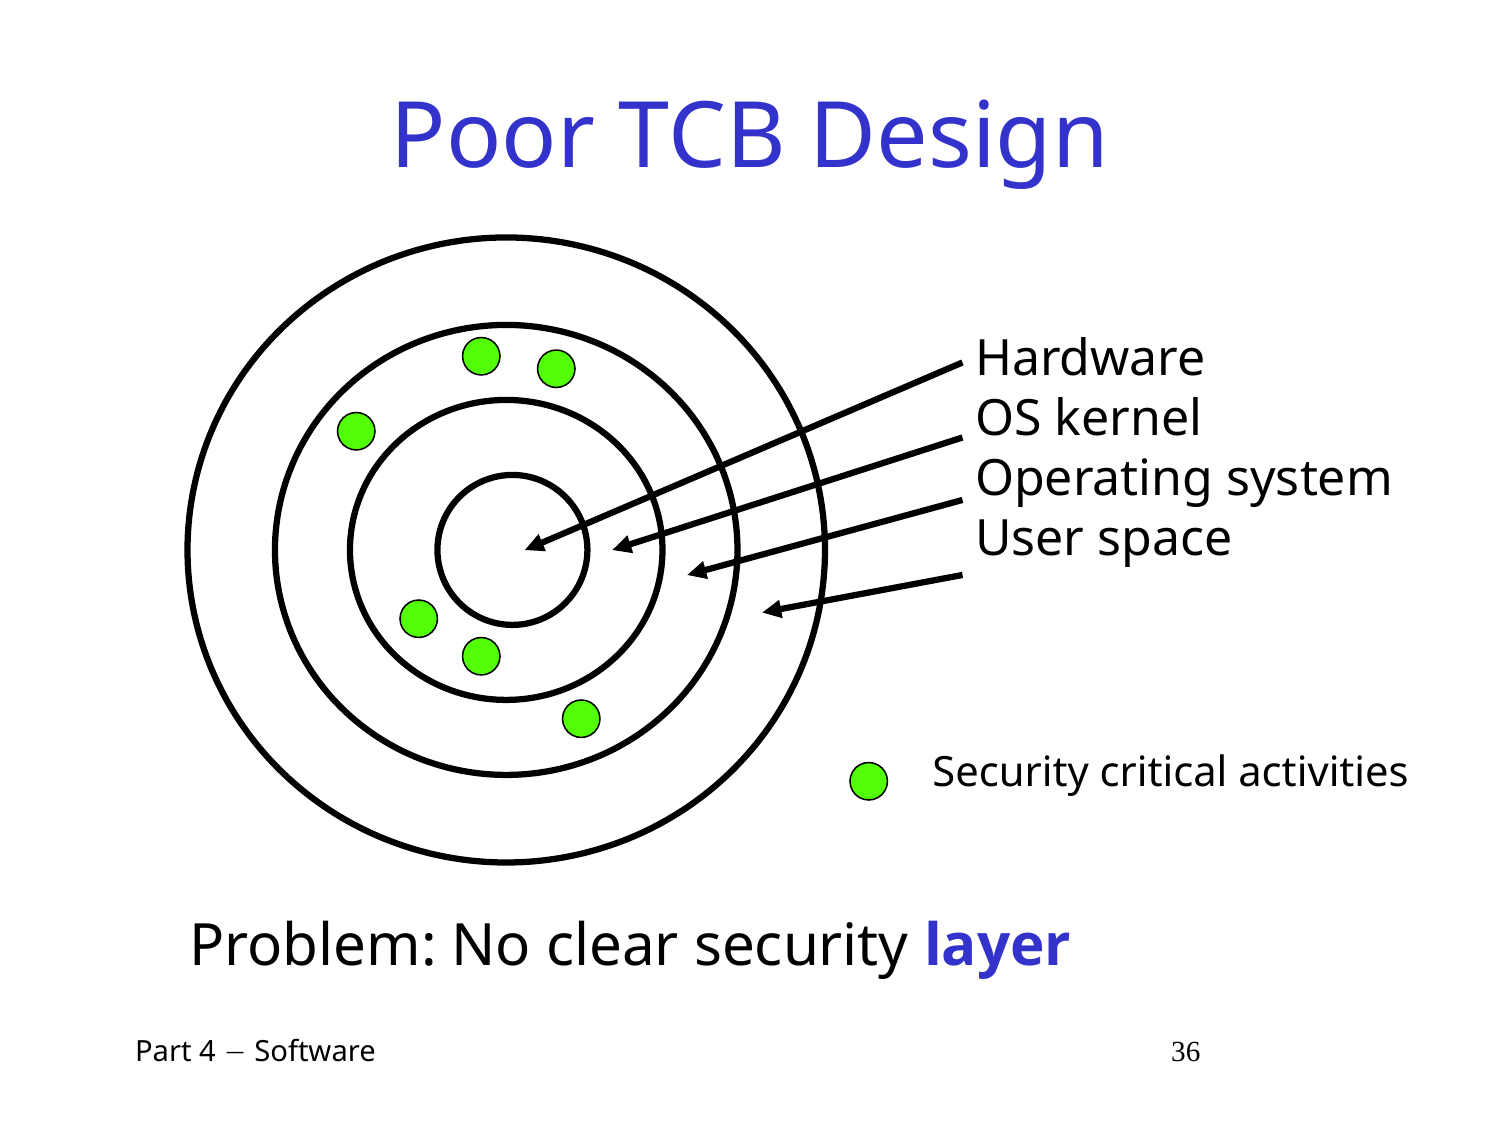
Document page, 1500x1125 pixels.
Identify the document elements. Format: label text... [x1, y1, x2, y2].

text_box [849, 762, 888, 801]
text_box [562, 699, 601, 738]
text_box [337, 412, 376, 451]
text_box [612, 437, 963, 553]
footer Part 4  Software 36 [112, 1024, 1401, 1101]
text_box [399, 600, 438, 638]
text_box Problem: No clear security layer [174, 900, 1087, 985]
text_box [462, 637, 501, 676]
text_box [537, 350, 576, 388]
text_box [762, 574, 963, 617]
text_box [687, 499, 963, 578]
text_box [525, 362, 963, 551]
text_box [187, 237, 826, 863]
title Poor TCB Design [112, 49, 1388, 213]
text_box [462, 337, 501, 376]
text_box Hardware OS kernel Operating system User space [960, 318, 1408, 573]
text_box Security critical activities [917, 737, 1425, 803]
